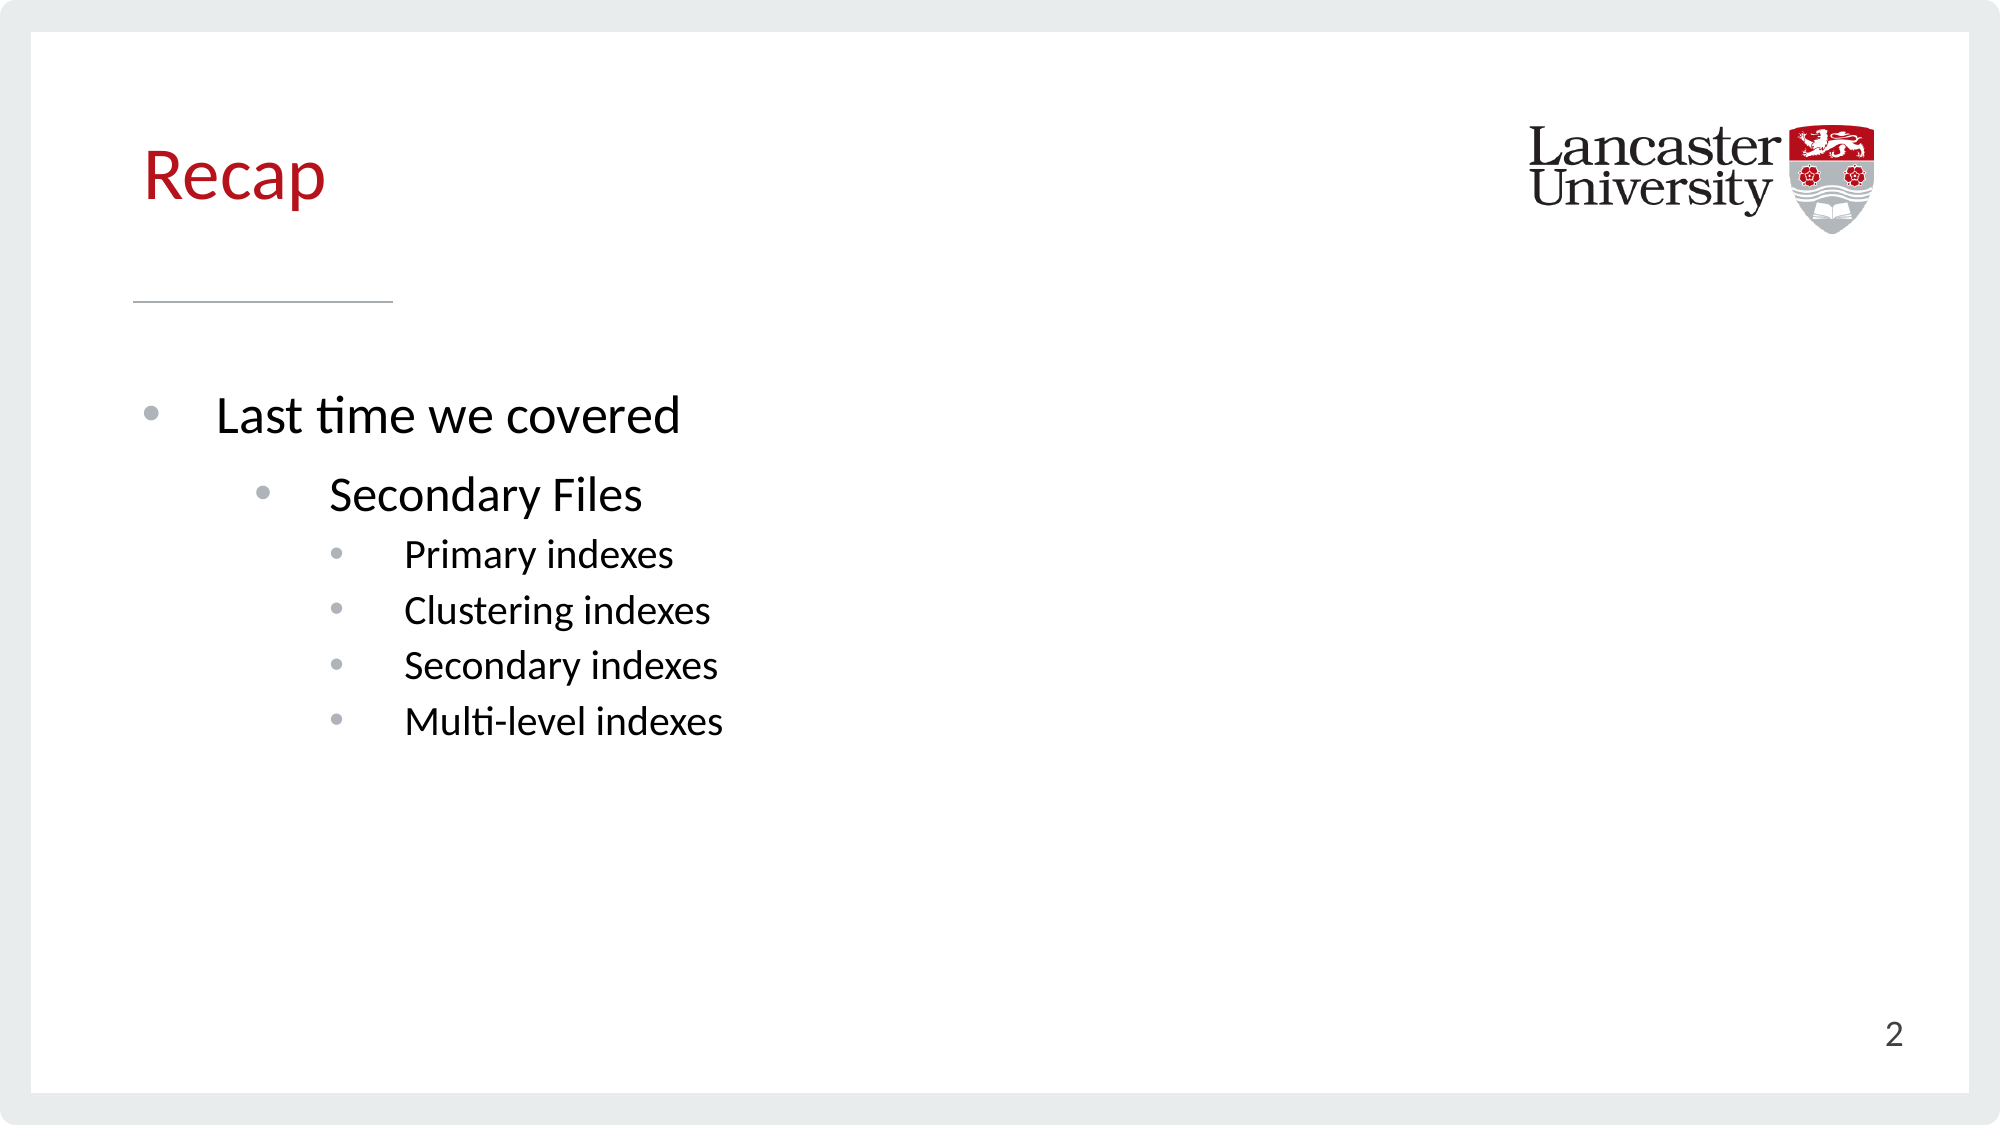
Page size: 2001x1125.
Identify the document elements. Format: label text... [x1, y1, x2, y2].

slide_number 2 [1468, 1001, 1919, 1061]
title Recap [128, 78, 1448, 279]
list Last time we covered Secondary Files Primary indexes Clustering indexes Secondary indexes Multi-level indexes [126, 379, 1725, 1014]
